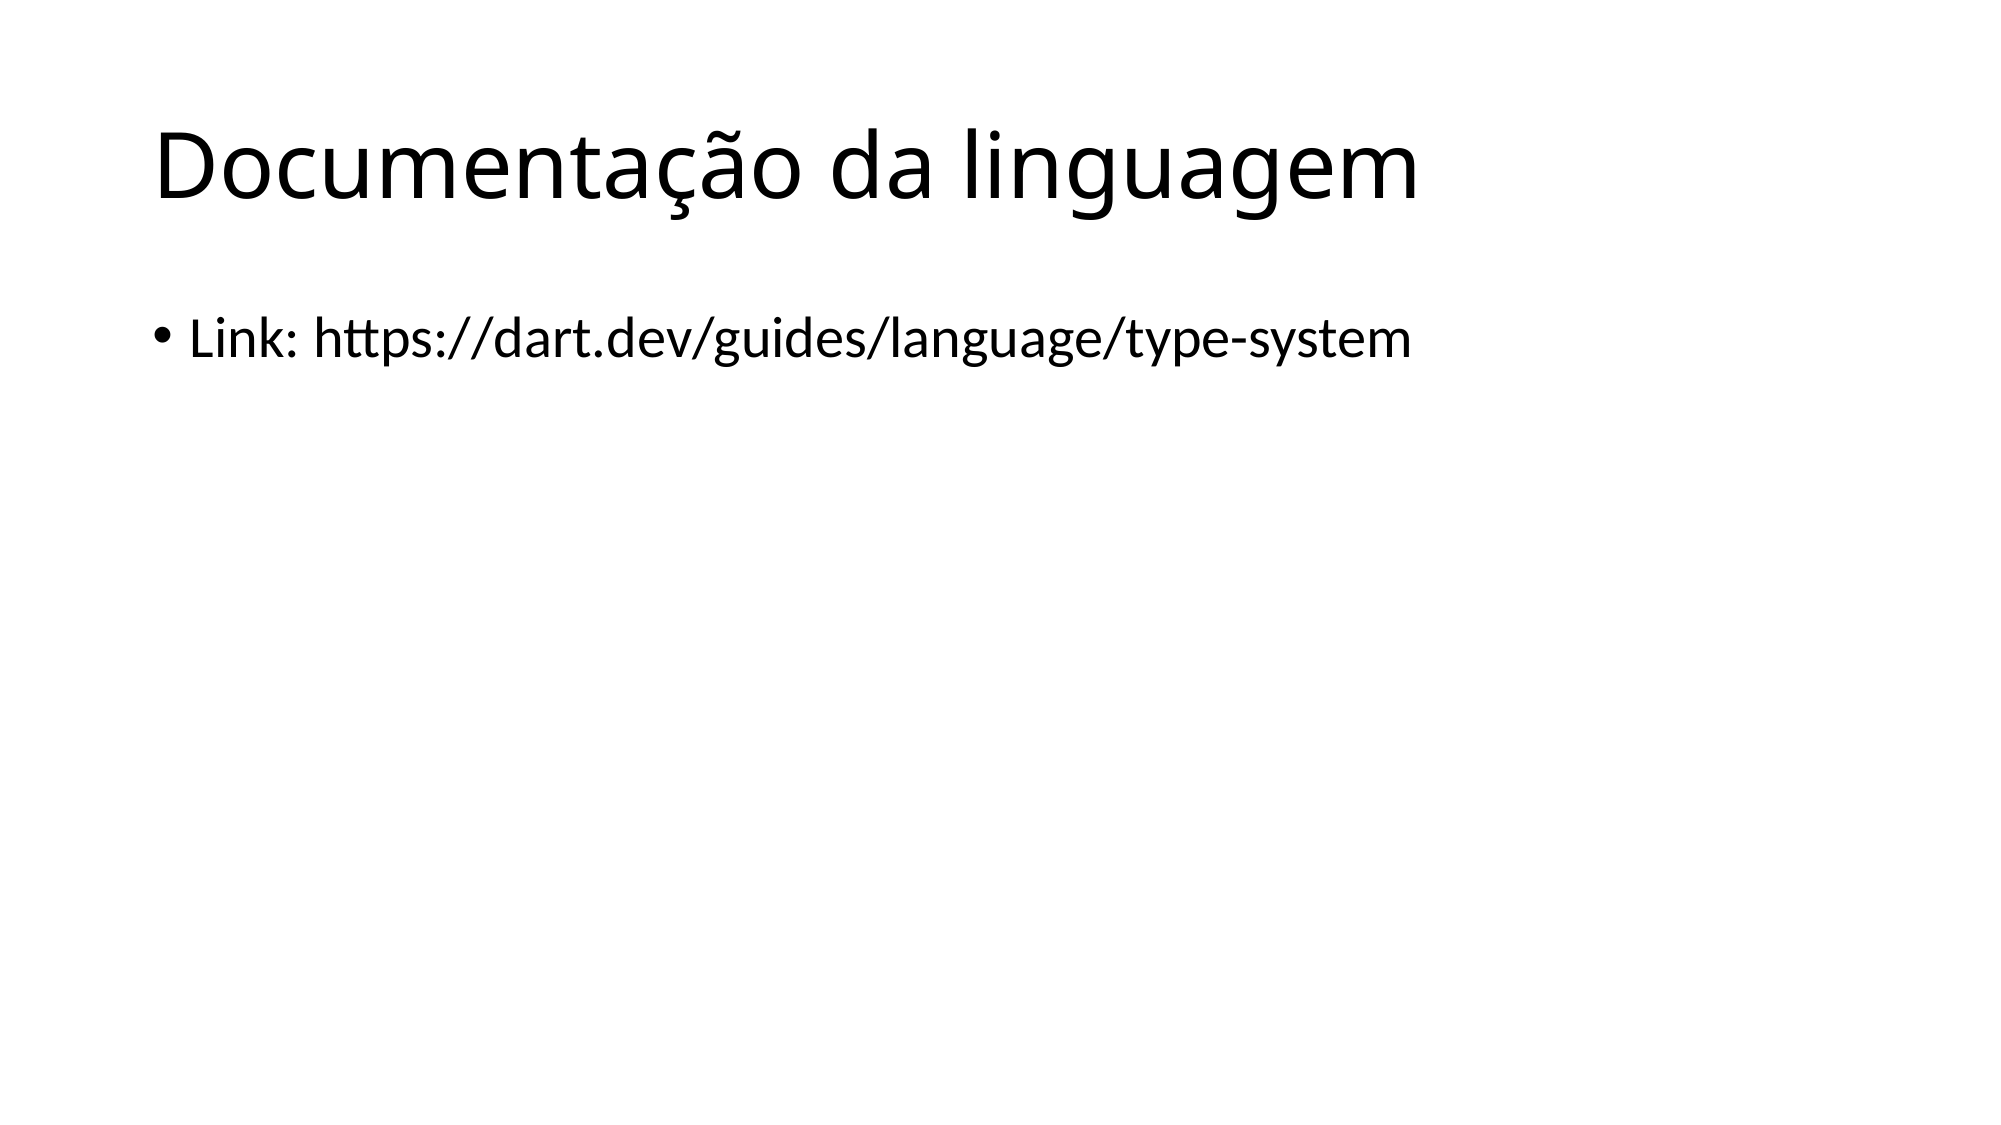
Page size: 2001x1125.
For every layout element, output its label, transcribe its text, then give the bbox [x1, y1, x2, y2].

title Documentação da linguagem [137, 59, 1863, 278]
list Link: https://dart.dev/guides/language/type-system [137, 299, 1863, 1014]
